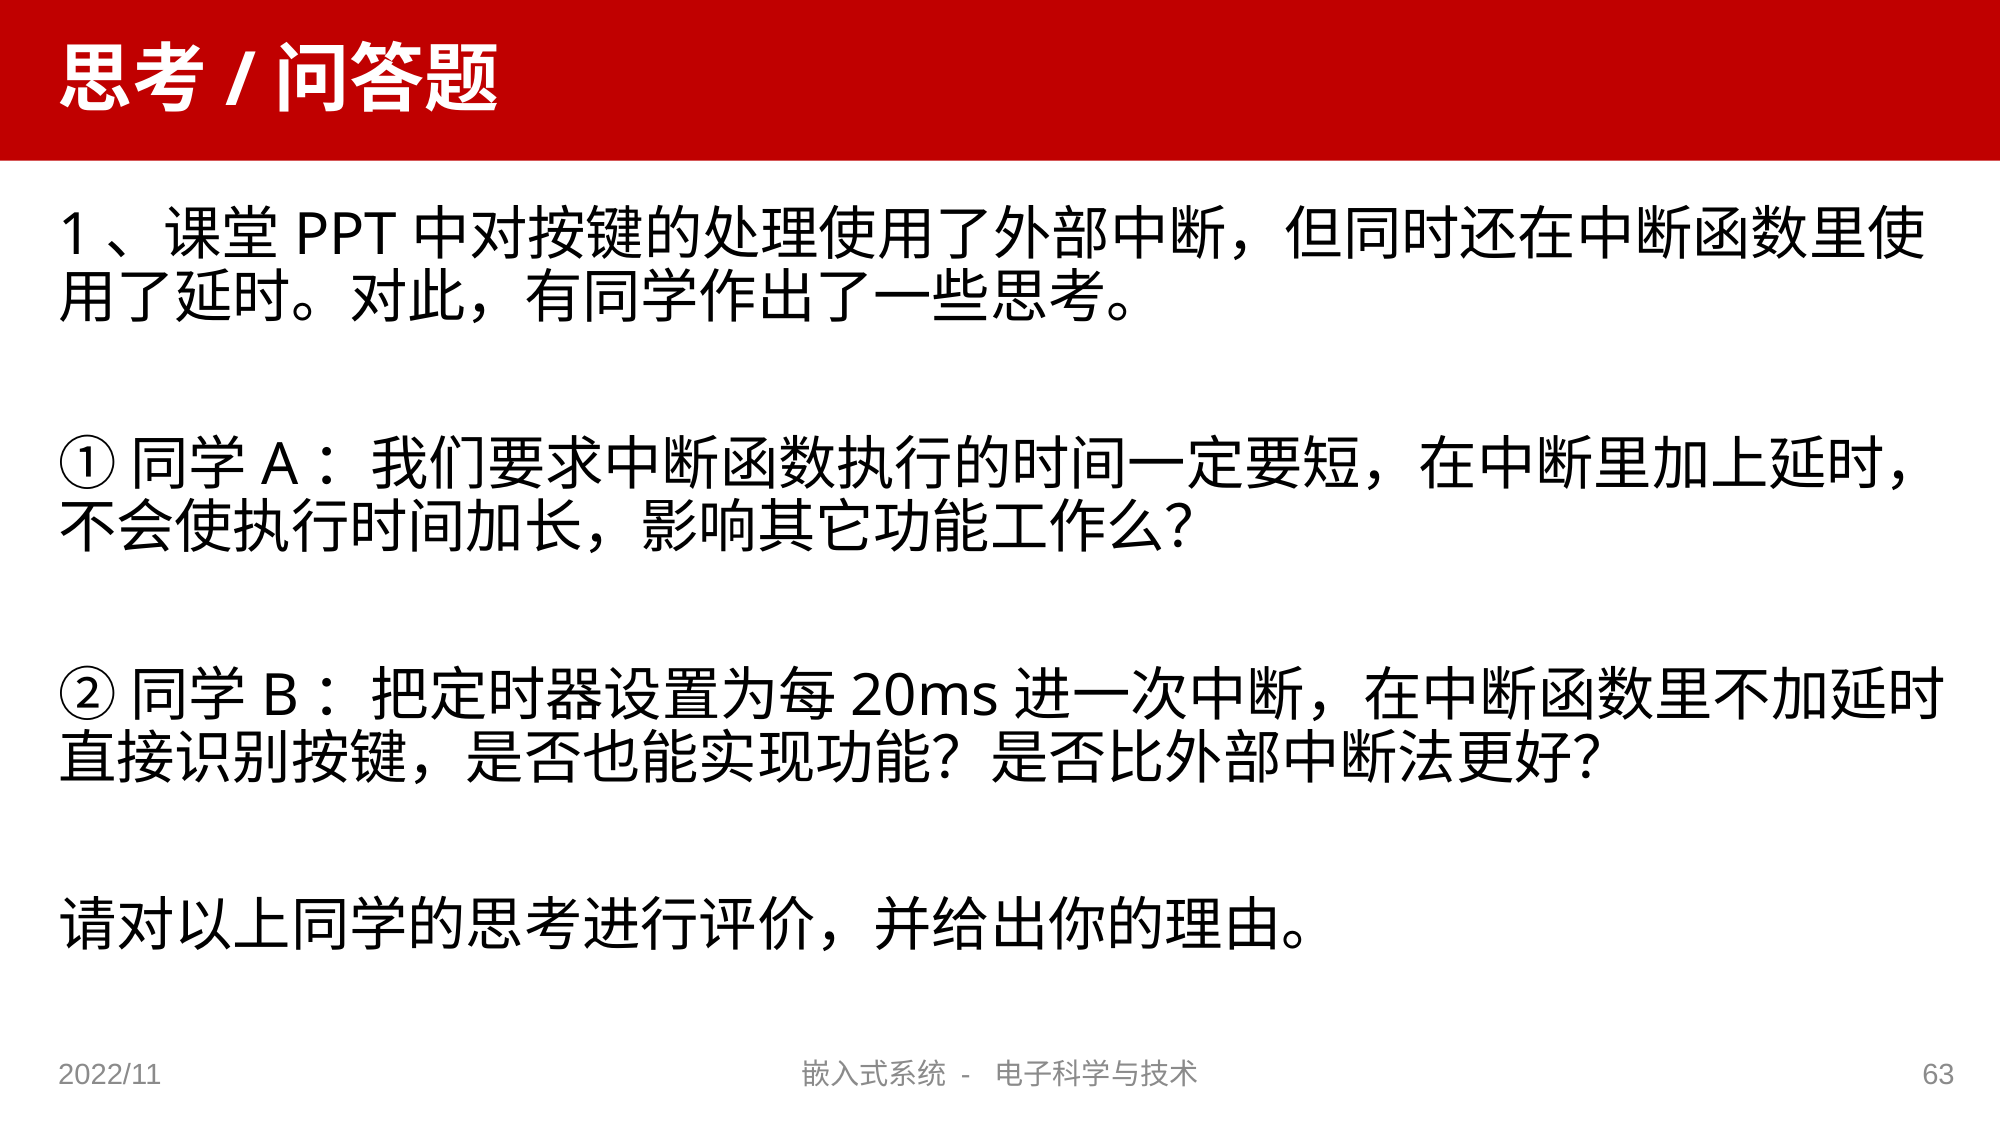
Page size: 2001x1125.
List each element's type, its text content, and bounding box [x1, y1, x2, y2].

footer 嵌入式系统 - 电子科学与技术 [662, 1042, 1338, 1103]
slide_number 2022/11 [43, 1042, 494, 1103]
list 1、课堂PPT中对按键的处理使用了外部中断，但同时还在中断函数里使用了延时。对此，有同学作出了一些思考。 ①同学A：我们要求中断函数执行的时间一定要短，在中断里加上延时，不会使执行时间加长，影响其它功能工作么？ ②同学B：把定时器设置为每20ms进一次中断，在中断函数里不加延时直接识别按键，是否也能实现功能？是否比外部中断法更好？ 请对以上同学的思考进行评价，并给出你的理由。 [43, 196, 1970, 1024]
title 思考/问答题 [42, 19, 1768, 144]
slide_number 63 [1519, 1042, 1970, 1103]
